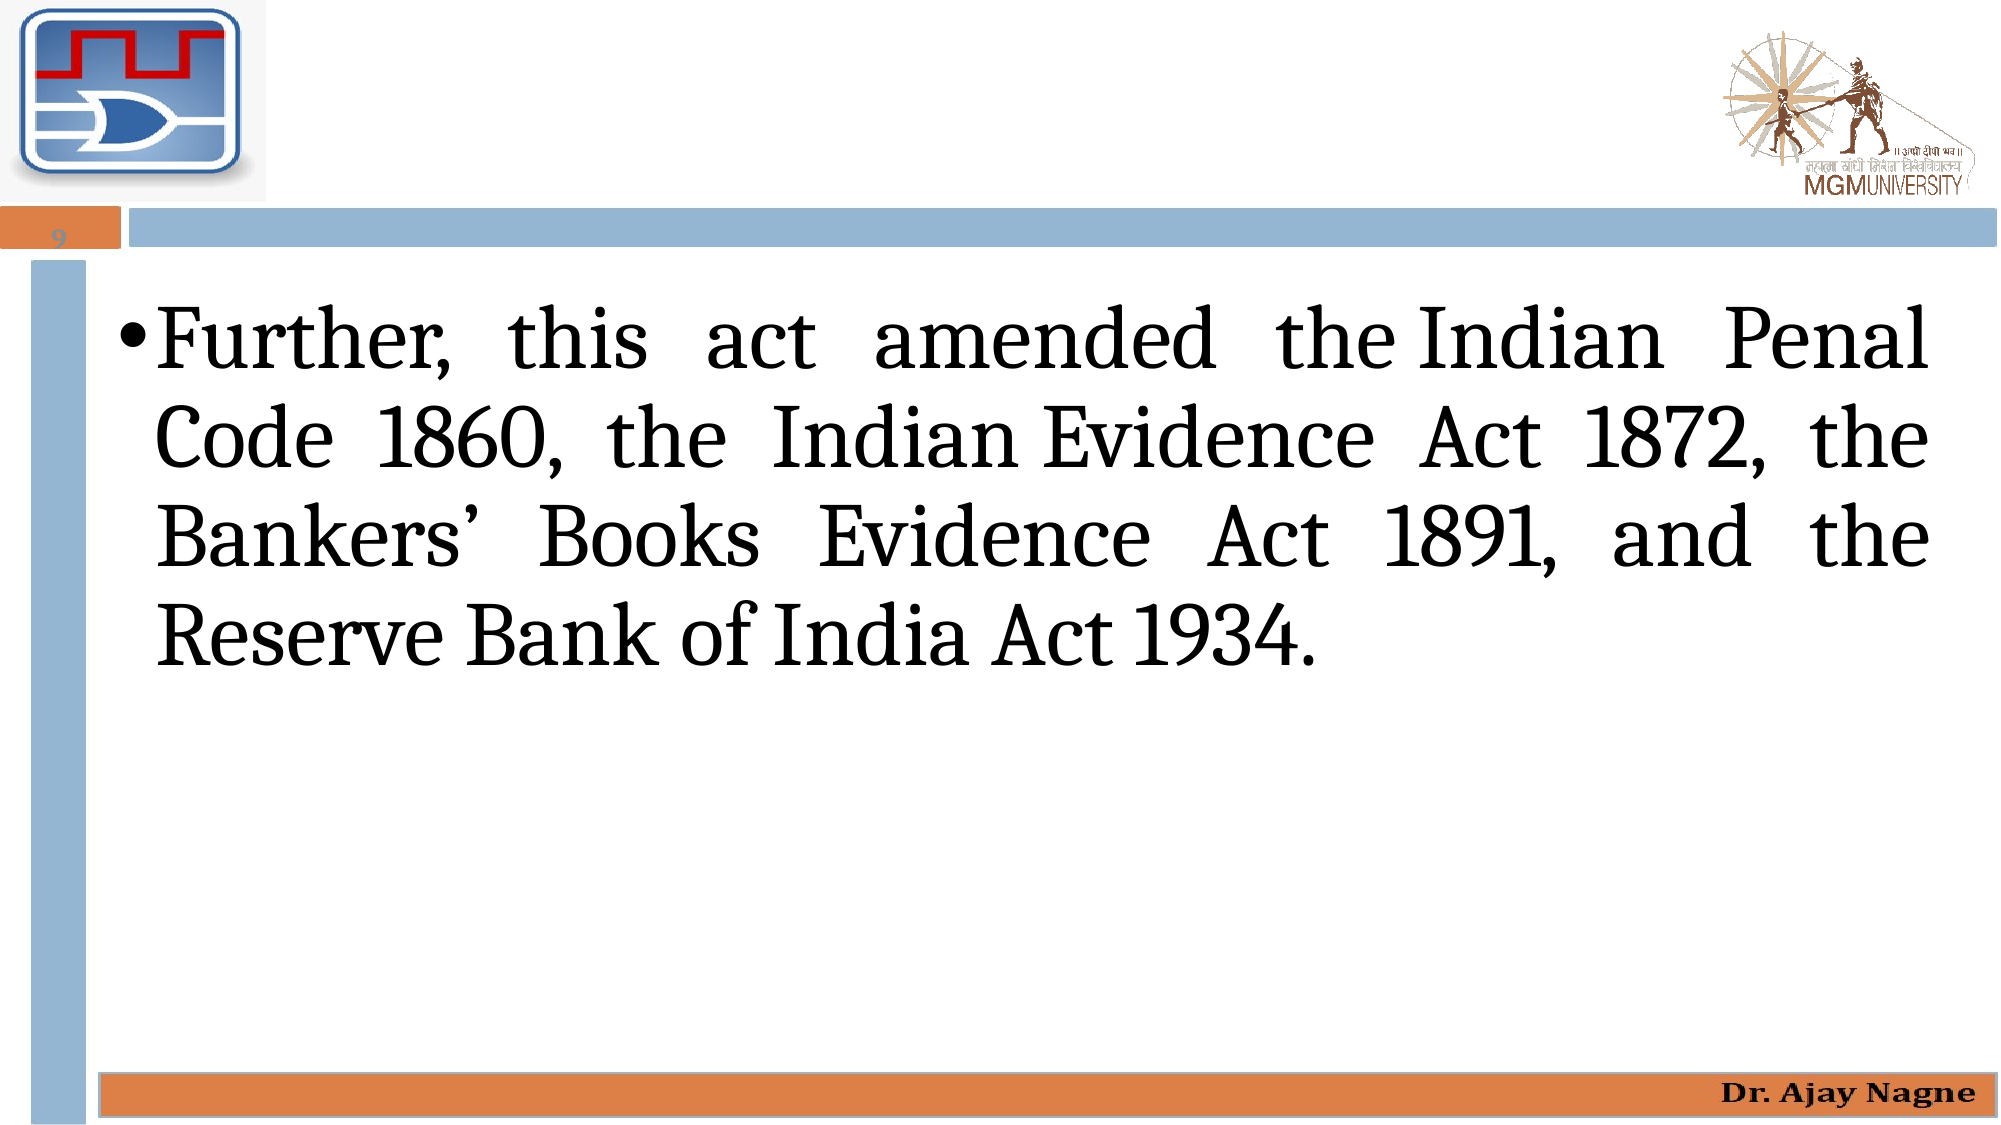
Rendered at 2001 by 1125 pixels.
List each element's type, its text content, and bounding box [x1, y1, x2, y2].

list Further, this act amended the Indian Penal Code 1860, the Indian Evidence Act 1872, the Bankers’ Books Evidence Act 1891, and the Reserve Bank of India Act 1934. [102, 282, 1948, 1064]
slide_number 9 [0, 217, 119, 258]
picture [0, 0, 2001, 1125]
